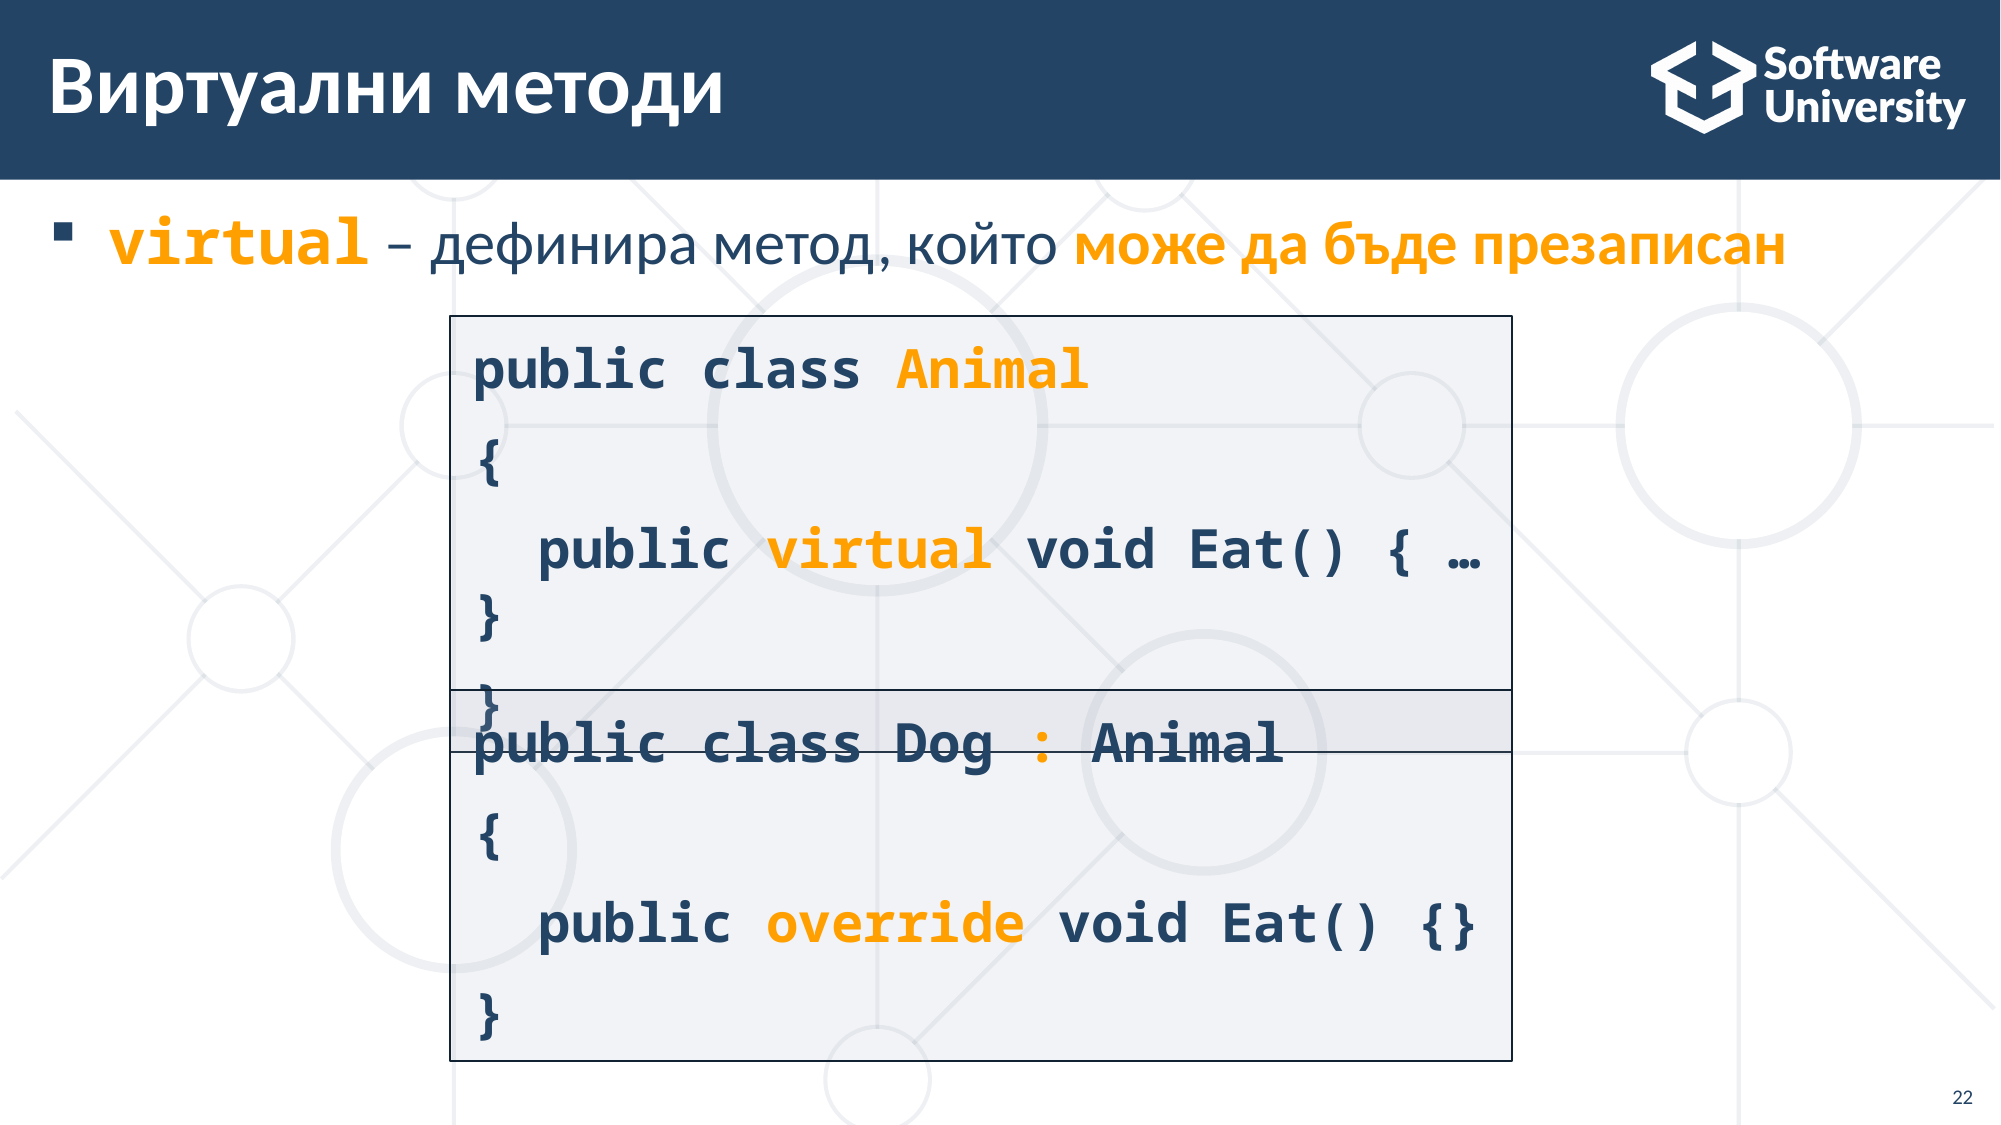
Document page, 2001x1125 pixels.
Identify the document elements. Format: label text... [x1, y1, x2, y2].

text_box public class Animal { public virtual void Eat() { … } } [449, 316, 1513, 752]
text_box public class Dog : Animal { public override void Eat() {} } [450, 690, 1513, 1061]
picture [1651, 41, 1966, 134]
title Виртуални методи [31, 16, 1625, 162]
list virtual – дефинира метод, който може да бъде презаписан [31, 196, 1970, 1104]
slide_number 22 [1927, 1067, 1989, 1117]
